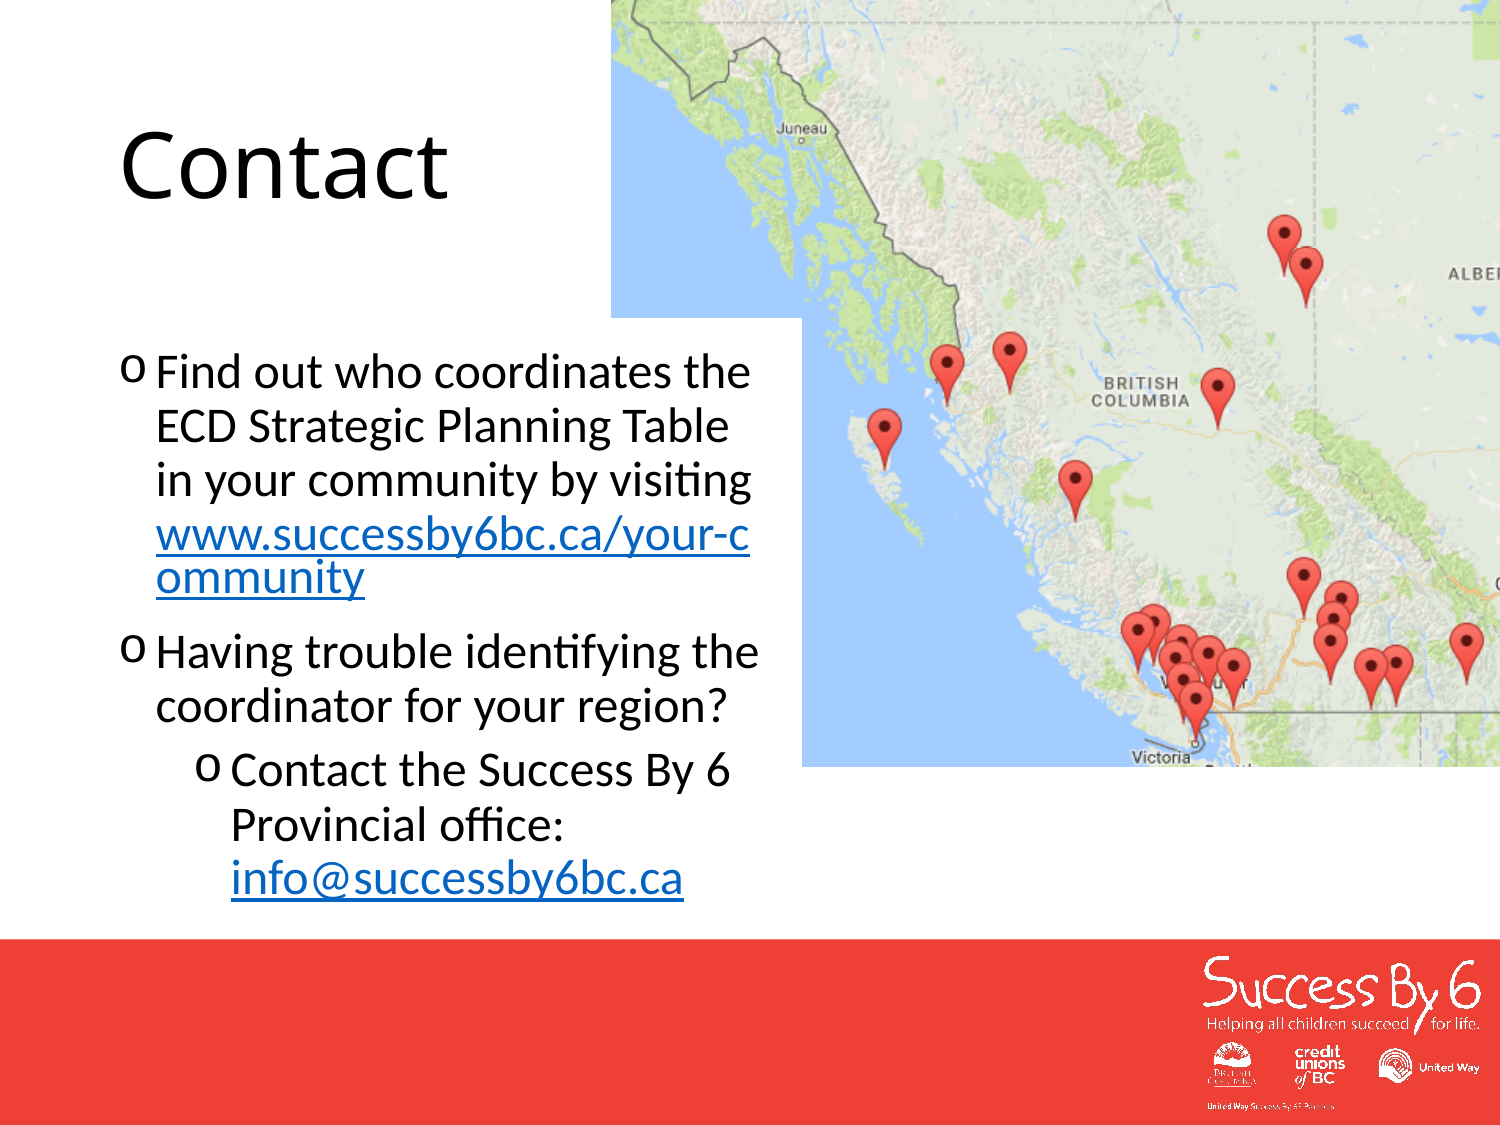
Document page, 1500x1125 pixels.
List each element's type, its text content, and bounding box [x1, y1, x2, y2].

title Contact [103, 59, 610, 278]
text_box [610, 0, 1500, 767]
text_box [0, 938, 1500, 1125]
picture [1197, 950, 1486, 1116]
list Find out who coordinates the ECD Strategic Planning Table in your community by visiting www.successby6bc.ca/your-community Having trouble identifying the coordinator for your region? Contact the Success By 6 Provincial office: info@successby6bc.ca [103, 338, 789, 1052]
